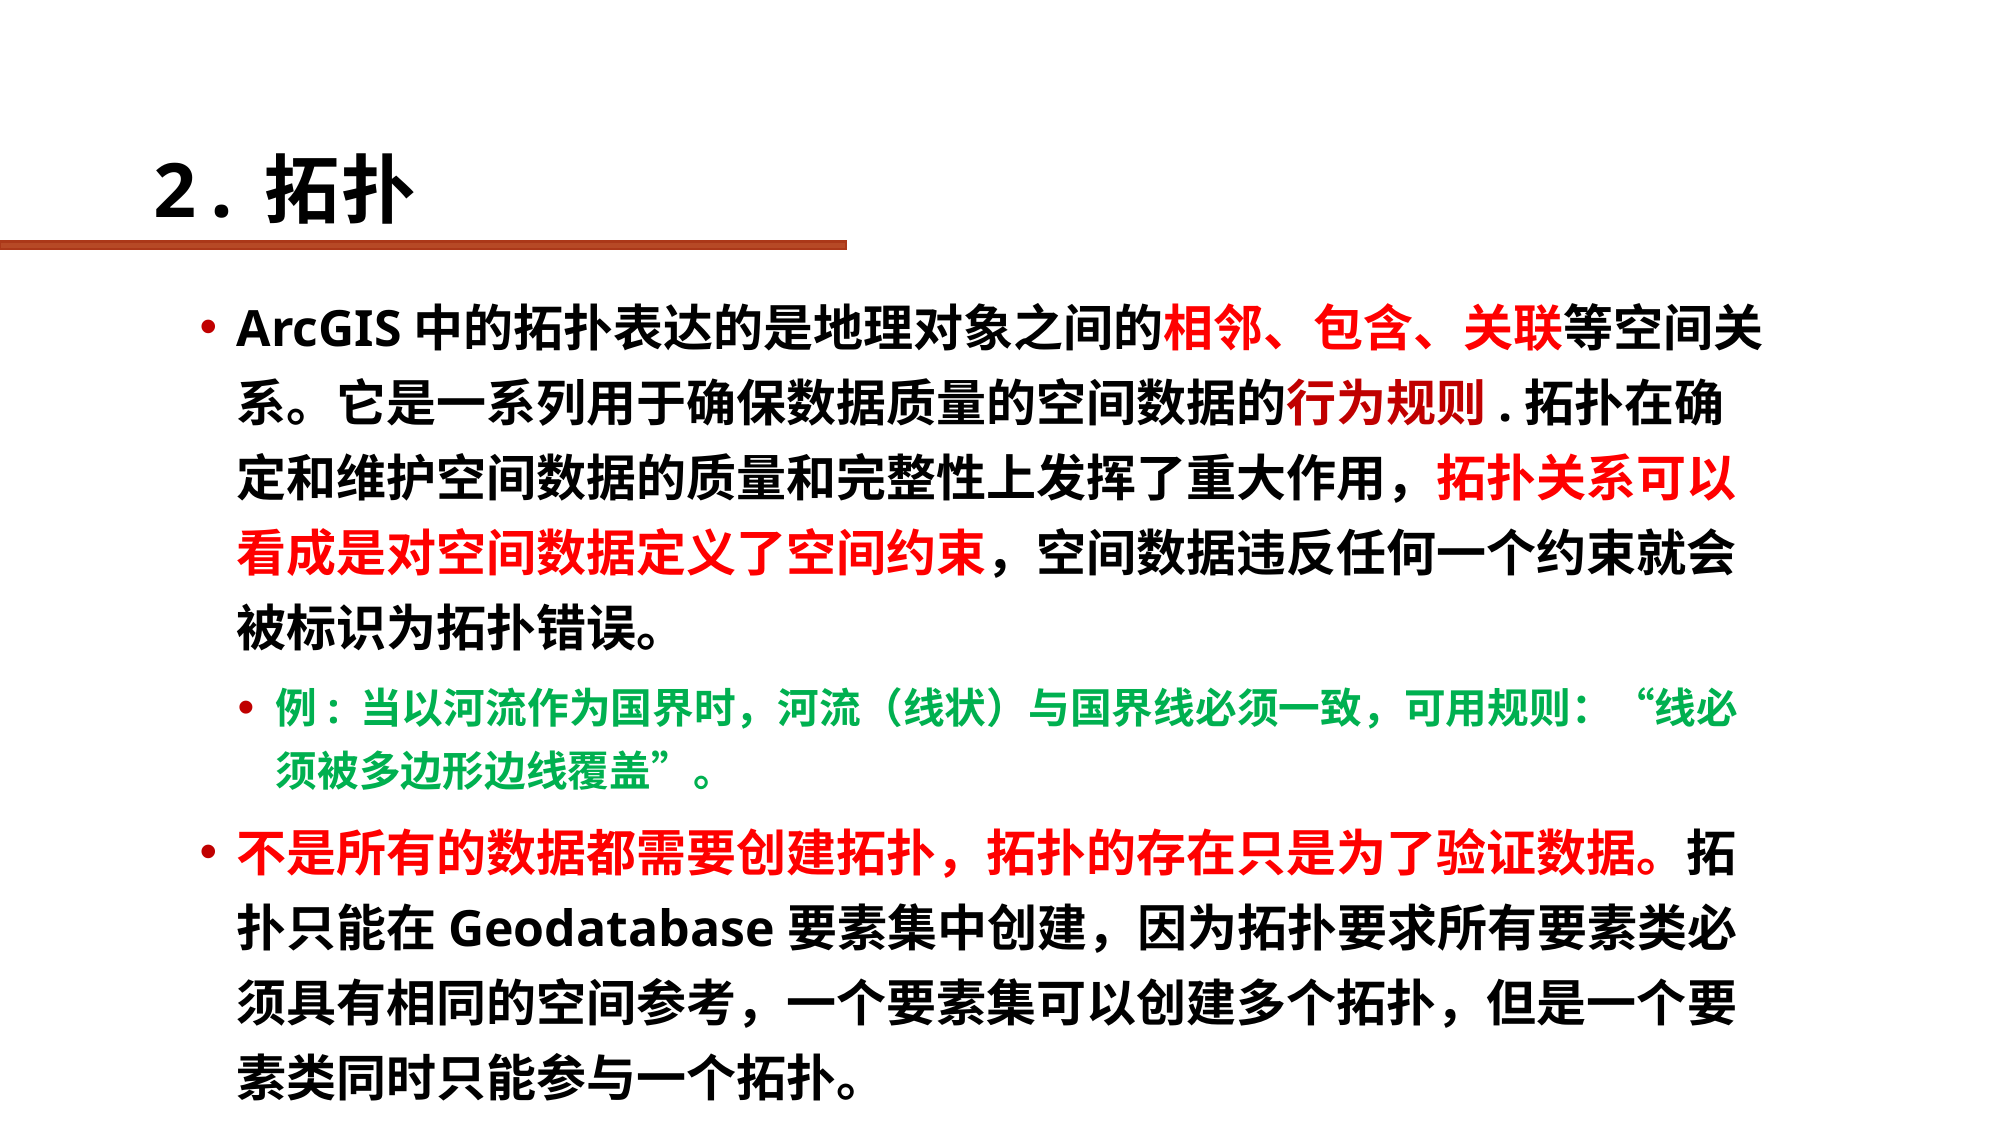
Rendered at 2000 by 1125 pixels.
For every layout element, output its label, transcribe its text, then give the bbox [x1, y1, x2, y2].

title 2.拓扑 [137, 16, 1638, 242]
list ArcGIS中的拓扑表达的是地理对象之间的相邻、包含、关联等空间关系。它是一系列用于确保数据质量的空间数据的行为规则.拓扑在确定和维护空间数据的质量和完整性上发挥了重大作用，拓扑关系可以看成是对空间数据定义了空间约束，空间数据违反任何一个约束就会被标识为拓扑错误。 例: 当以河流作为国界时，河流（线状）与国界线必须一致，可用规则：“线必须被多边形边线覆盖”。 不是所有的数据都需要创建拓扑，拓扑的存在只是为了验证数据。拓扑只能在Geodatabase要素集中创建，因为拓扑要求所有要素类必须具有相同的空间参考，一个要素集可以创建多个拓扑，但是一个要素类同时只能参与一个拓扑。 [184, 274, 1780, 1109]
